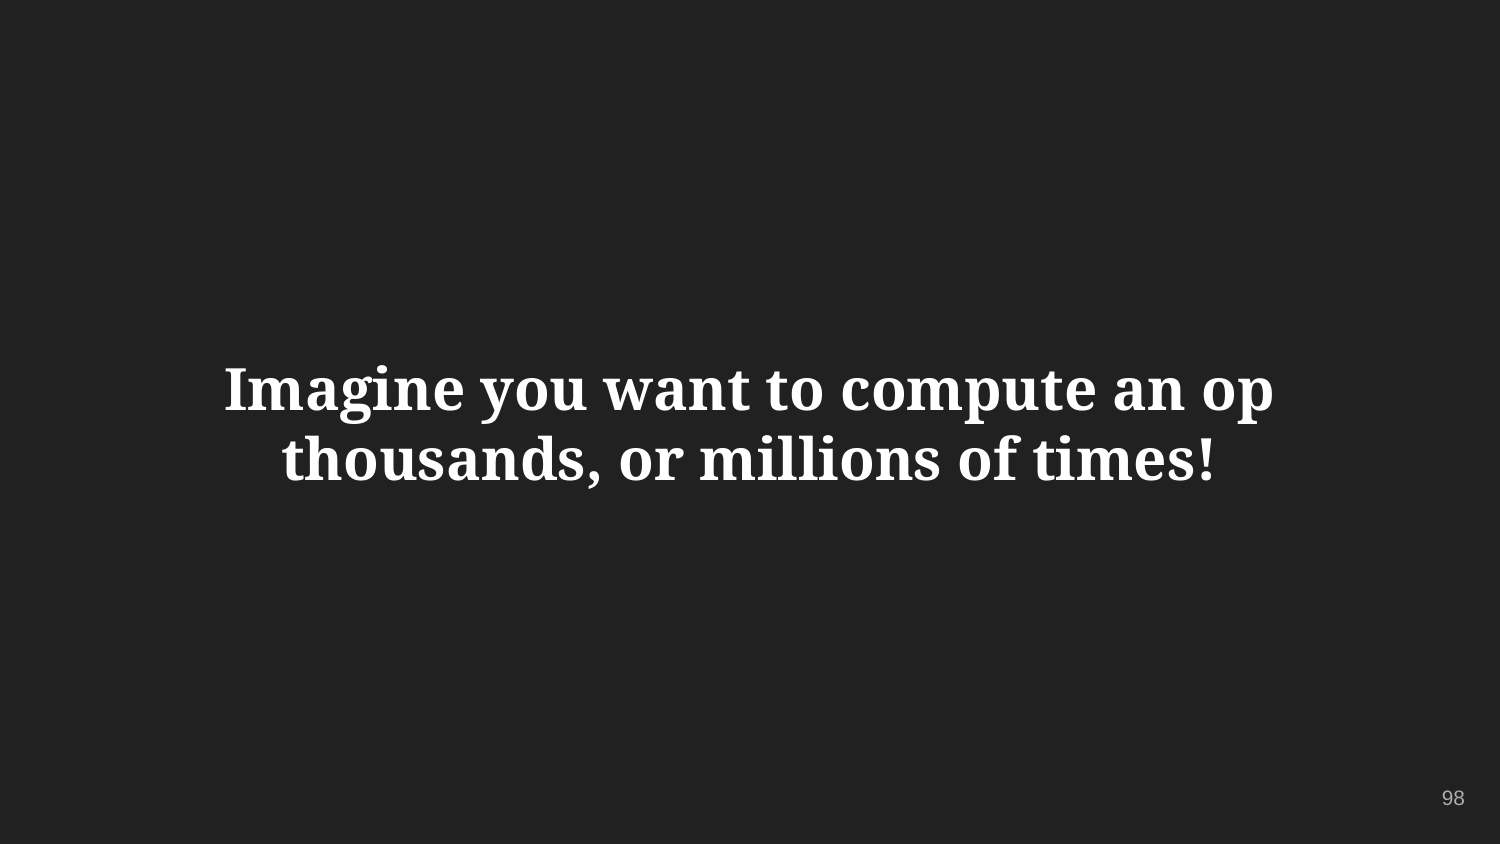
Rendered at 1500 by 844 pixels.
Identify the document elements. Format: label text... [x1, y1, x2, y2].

slide_number 98 [1389, 764, 1480, 830]
title Imagine you want to compute an op thousands, or millions of times! [51, 336, 1449, 513]
